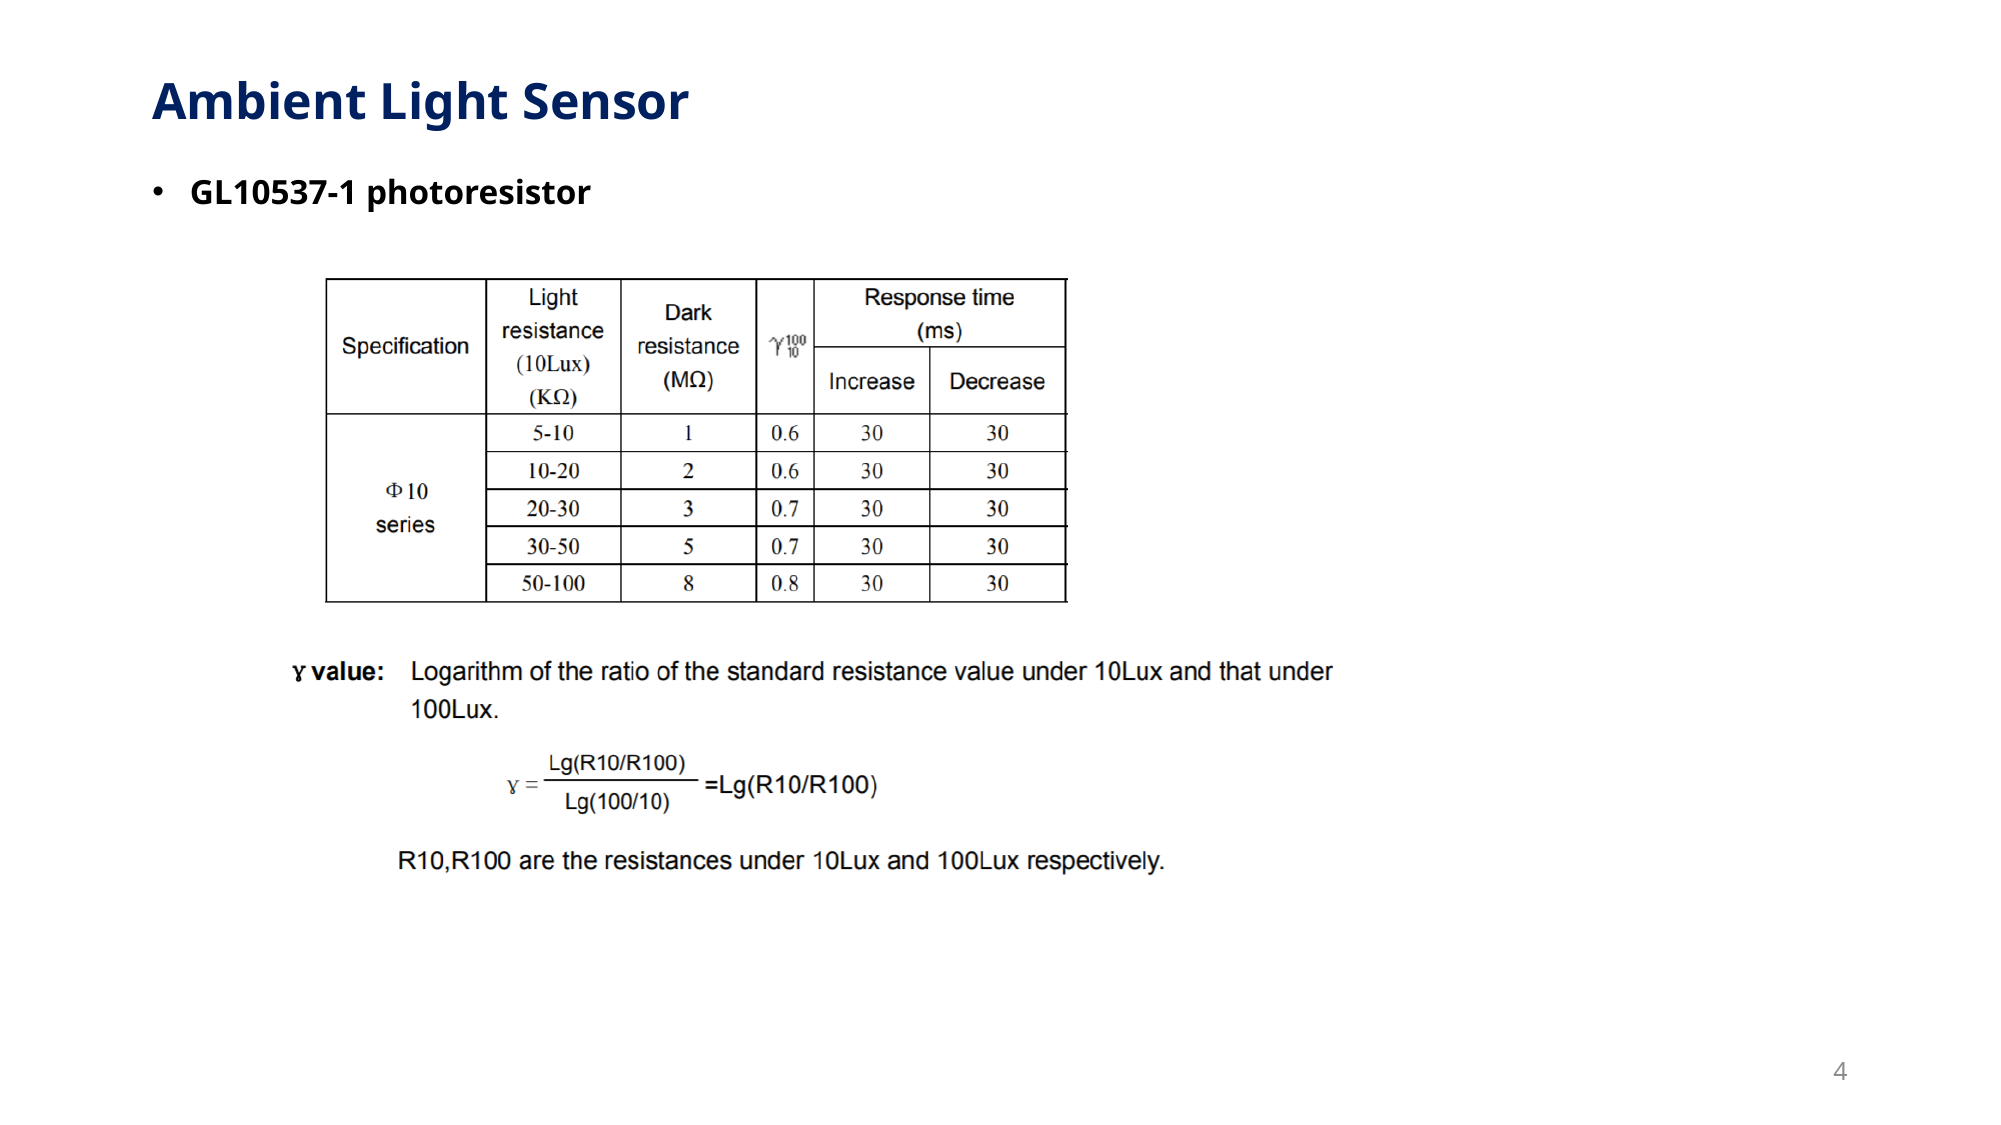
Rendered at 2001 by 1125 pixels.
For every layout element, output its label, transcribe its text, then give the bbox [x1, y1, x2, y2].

picture [282, 659, 1359, 887]
slide_number 4 [1412, 1042, 1863, 1103]
list GL10537-1 photoresistor [137, 167, 1863, 1014]
title Ambient Light Sensor [137, 67, 1863, 139]
picture [319, 275, 1068, 615]
